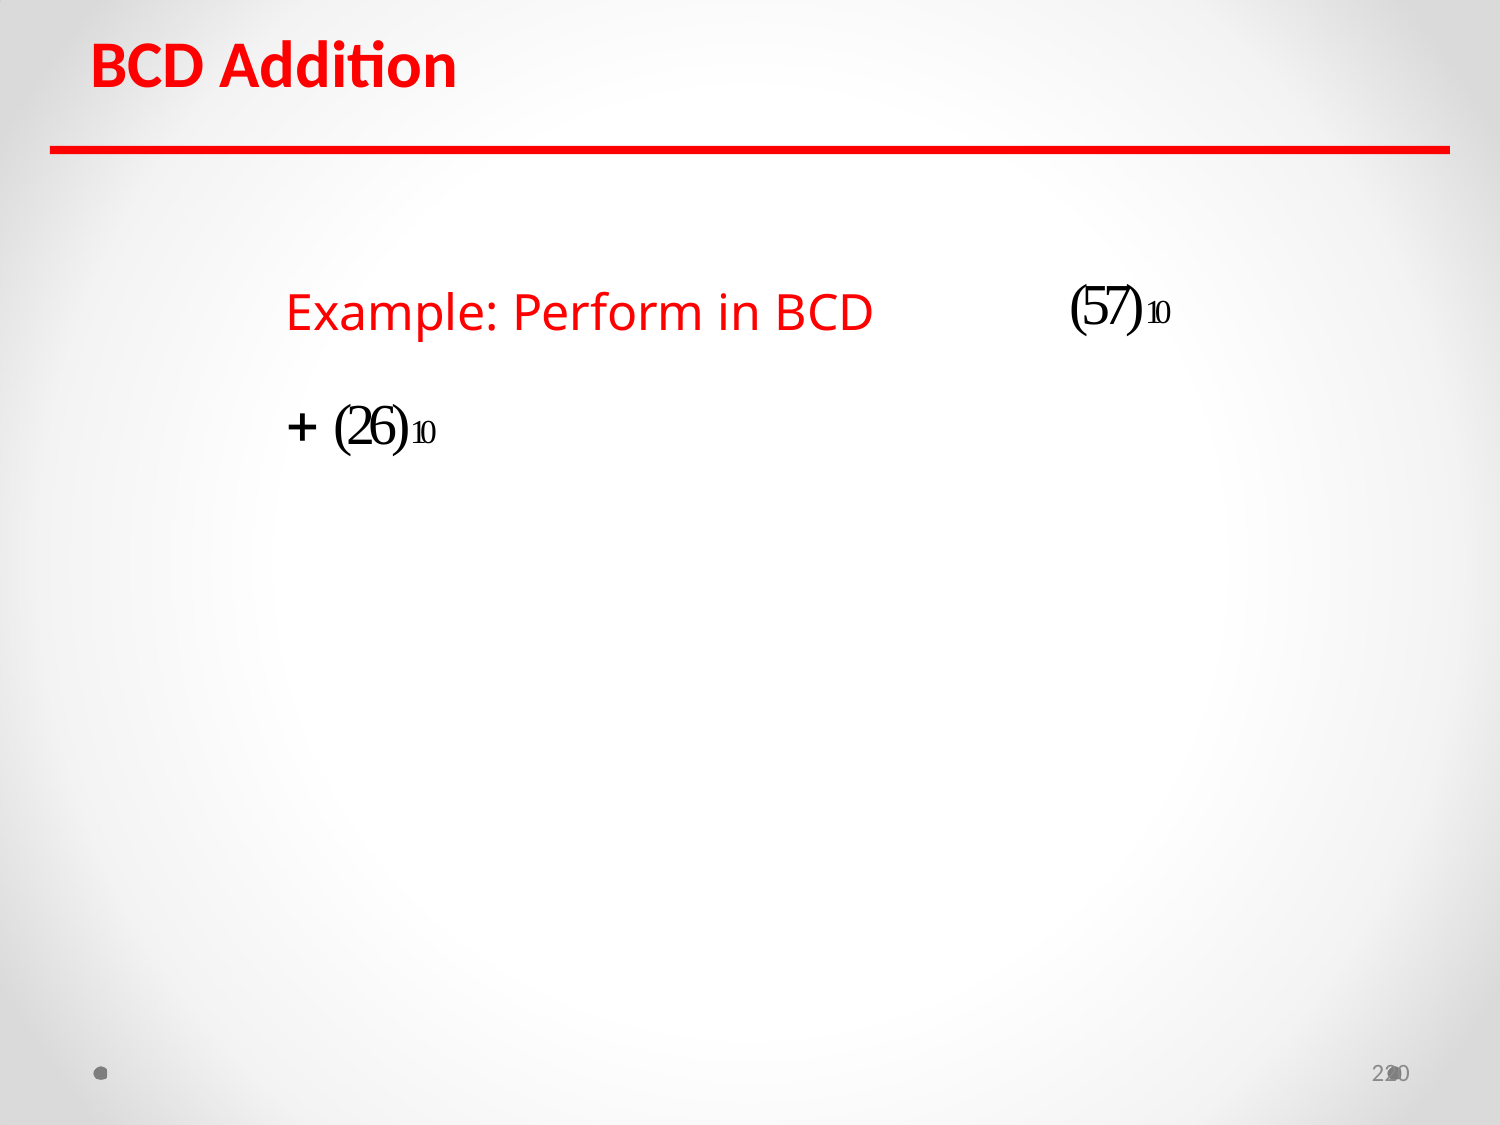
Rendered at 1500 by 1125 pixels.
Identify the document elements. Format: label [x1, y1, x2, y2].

picture [0, 0, 1500, 1125]
text_box [1369, 1060, 1413, 1087]
text_box [49, 18, 1450, 471]
